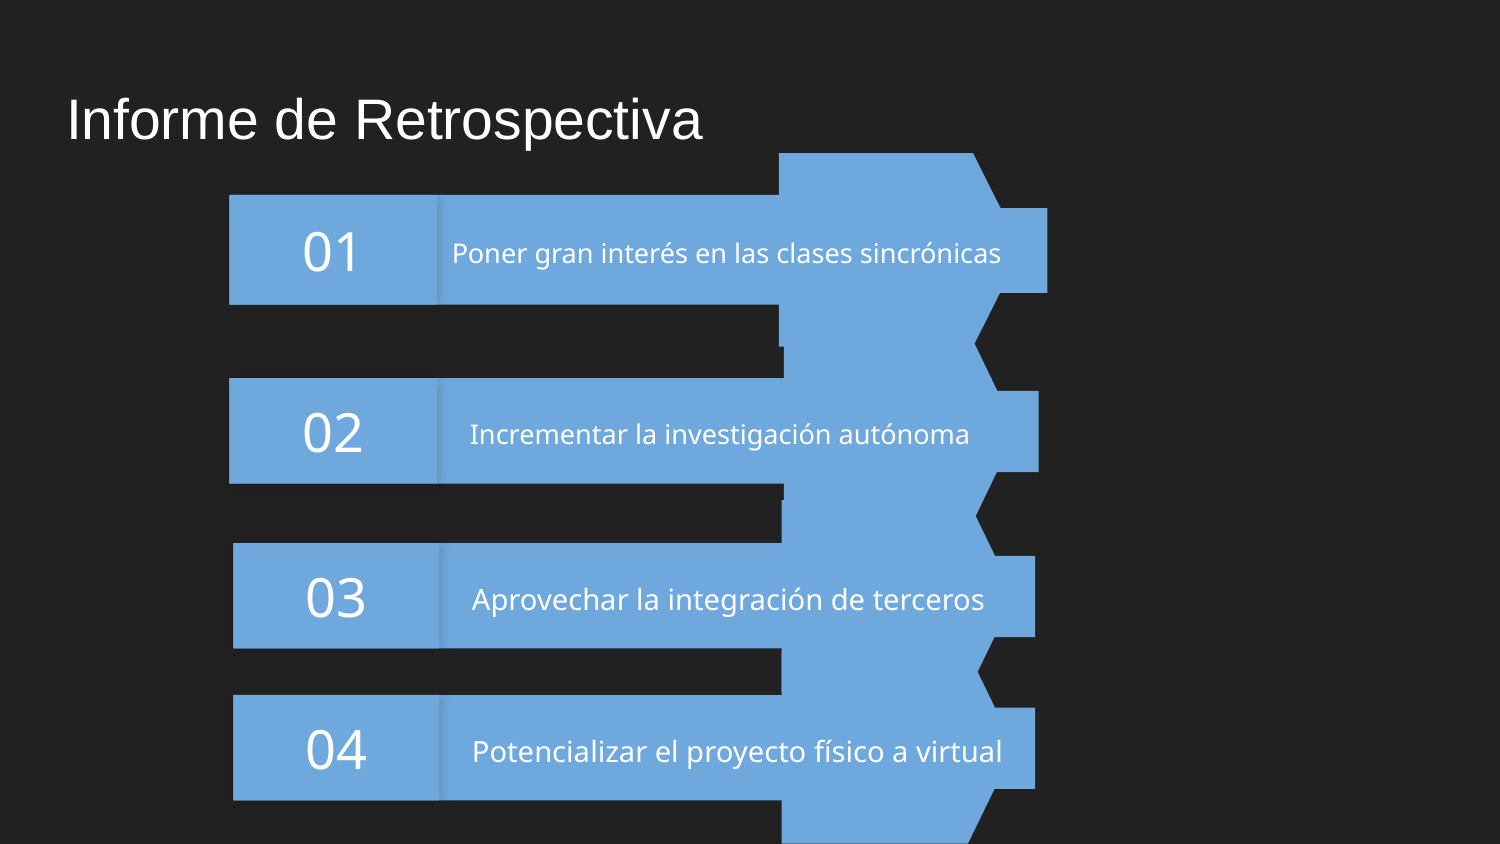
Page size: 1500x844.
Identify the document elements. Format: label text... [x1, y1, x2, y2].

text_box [229, 194, 1114, 306]
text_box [229, 377, 1114, 484]
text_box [233, 542, 1110, 649]
title Informe de Retrospectiva [51, 72, 1449, 167]
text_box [233, 694, 1110, 801]
